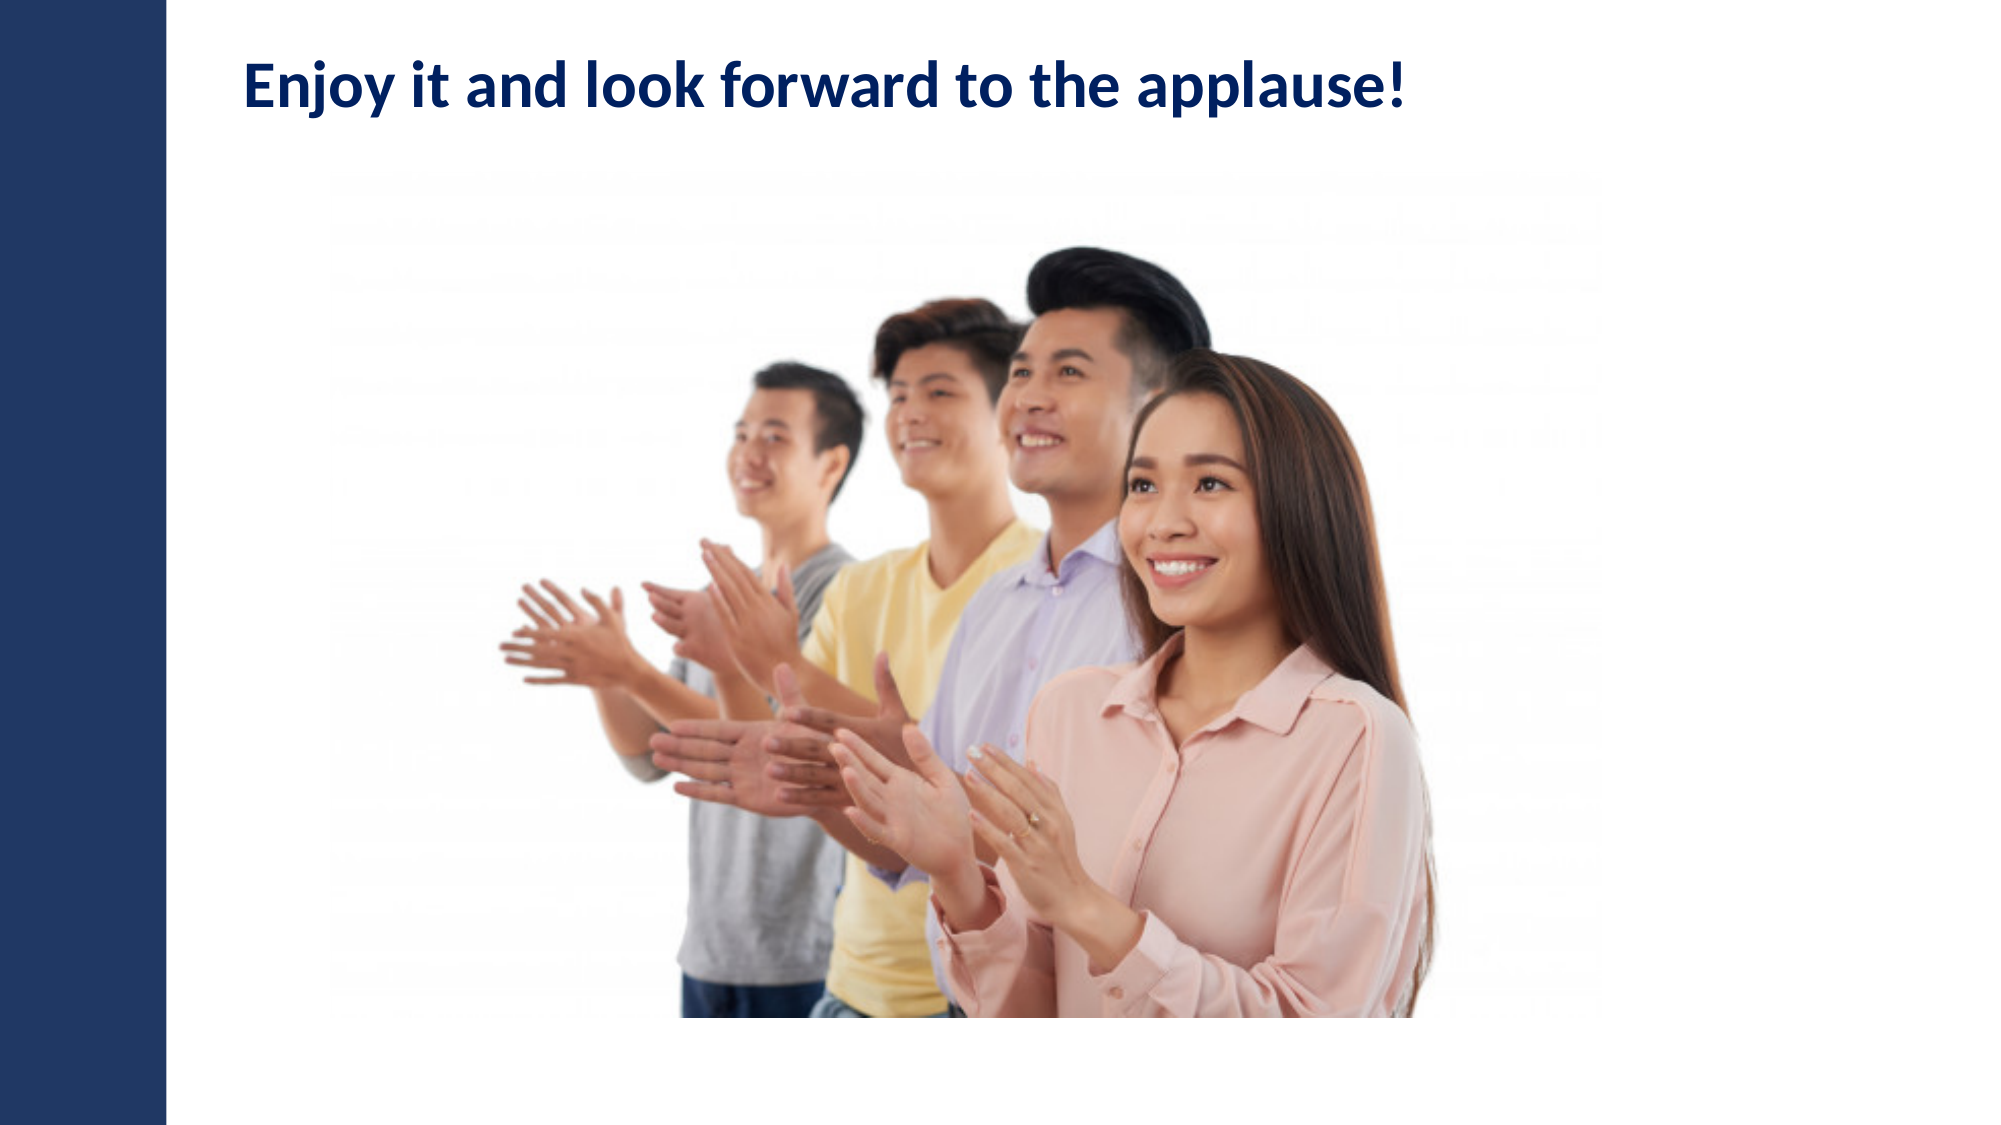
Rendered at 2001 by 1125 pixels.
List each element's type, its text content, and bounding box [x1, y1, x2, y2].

text_box Enjoy it and look forward to the applause! [228, 33, 1938, 129]
picture [330, 171, 1602, 1018]
text_box [0, 0, 167, 1125]
